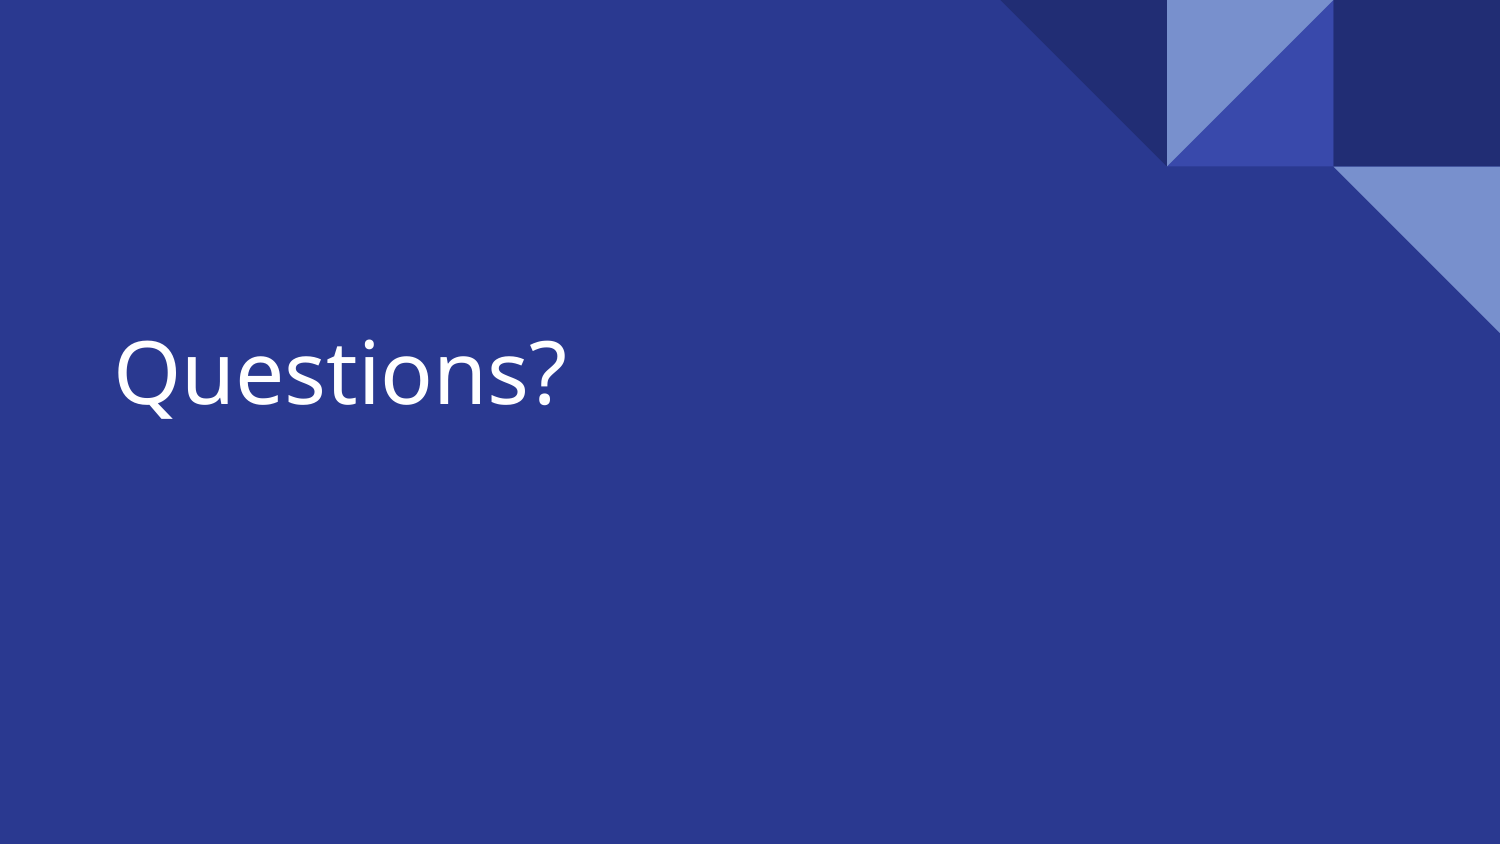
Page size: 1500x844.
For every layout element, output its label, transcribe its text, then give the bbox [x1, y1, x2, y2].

title Questions? [98, 353, 1447, 491]
